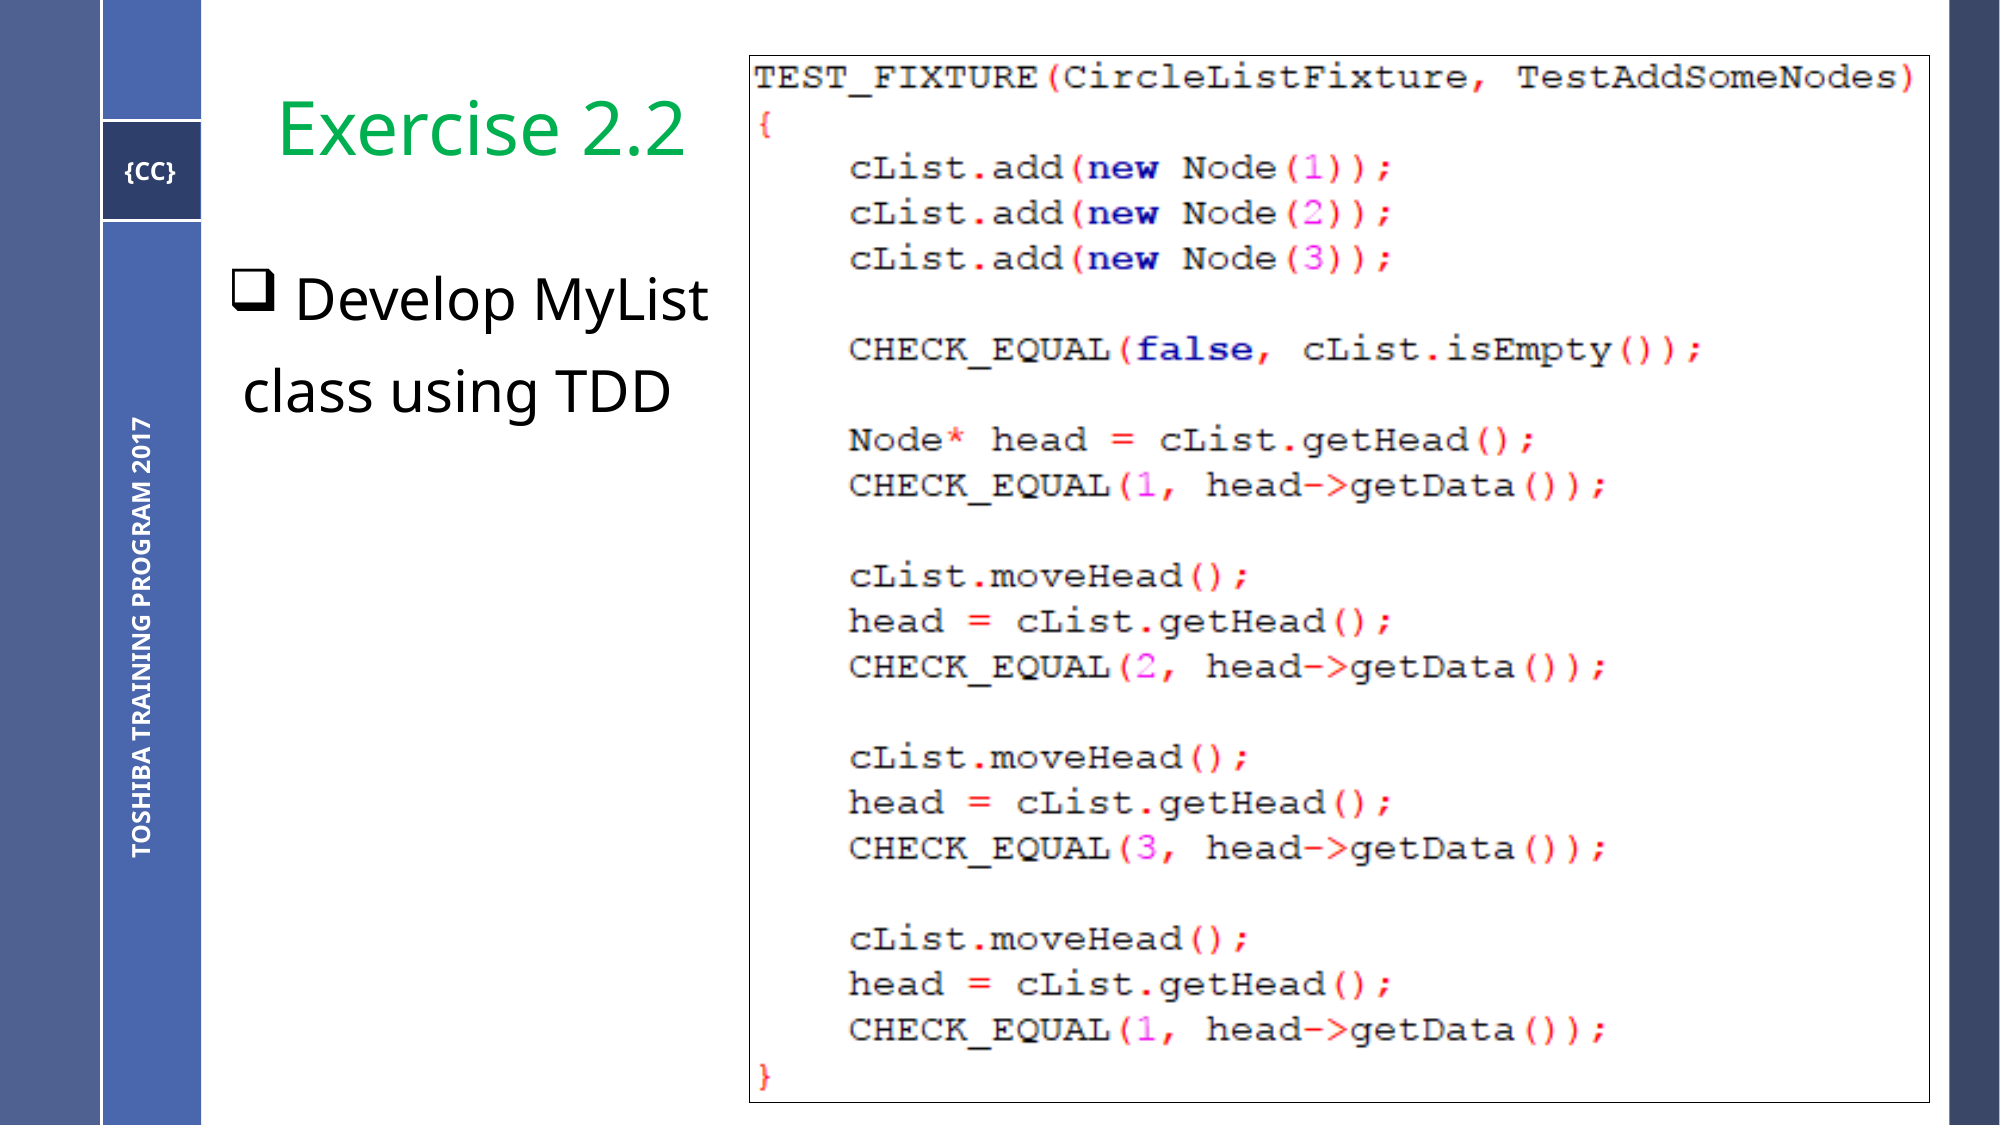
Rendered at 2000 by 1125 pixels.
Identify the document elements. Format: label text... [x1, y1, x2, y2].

footer Toshiba Training Program 2017 [112, 311, 173, 964]
title Exercise 2.2 [261, 29, 1867, 233]
list Develop MyList class using TDD [212, 262, 749, 1013]
picture [749, 55, 1930, 1103]
slide_number 33 [1930, 1042, 1938, 1103]
